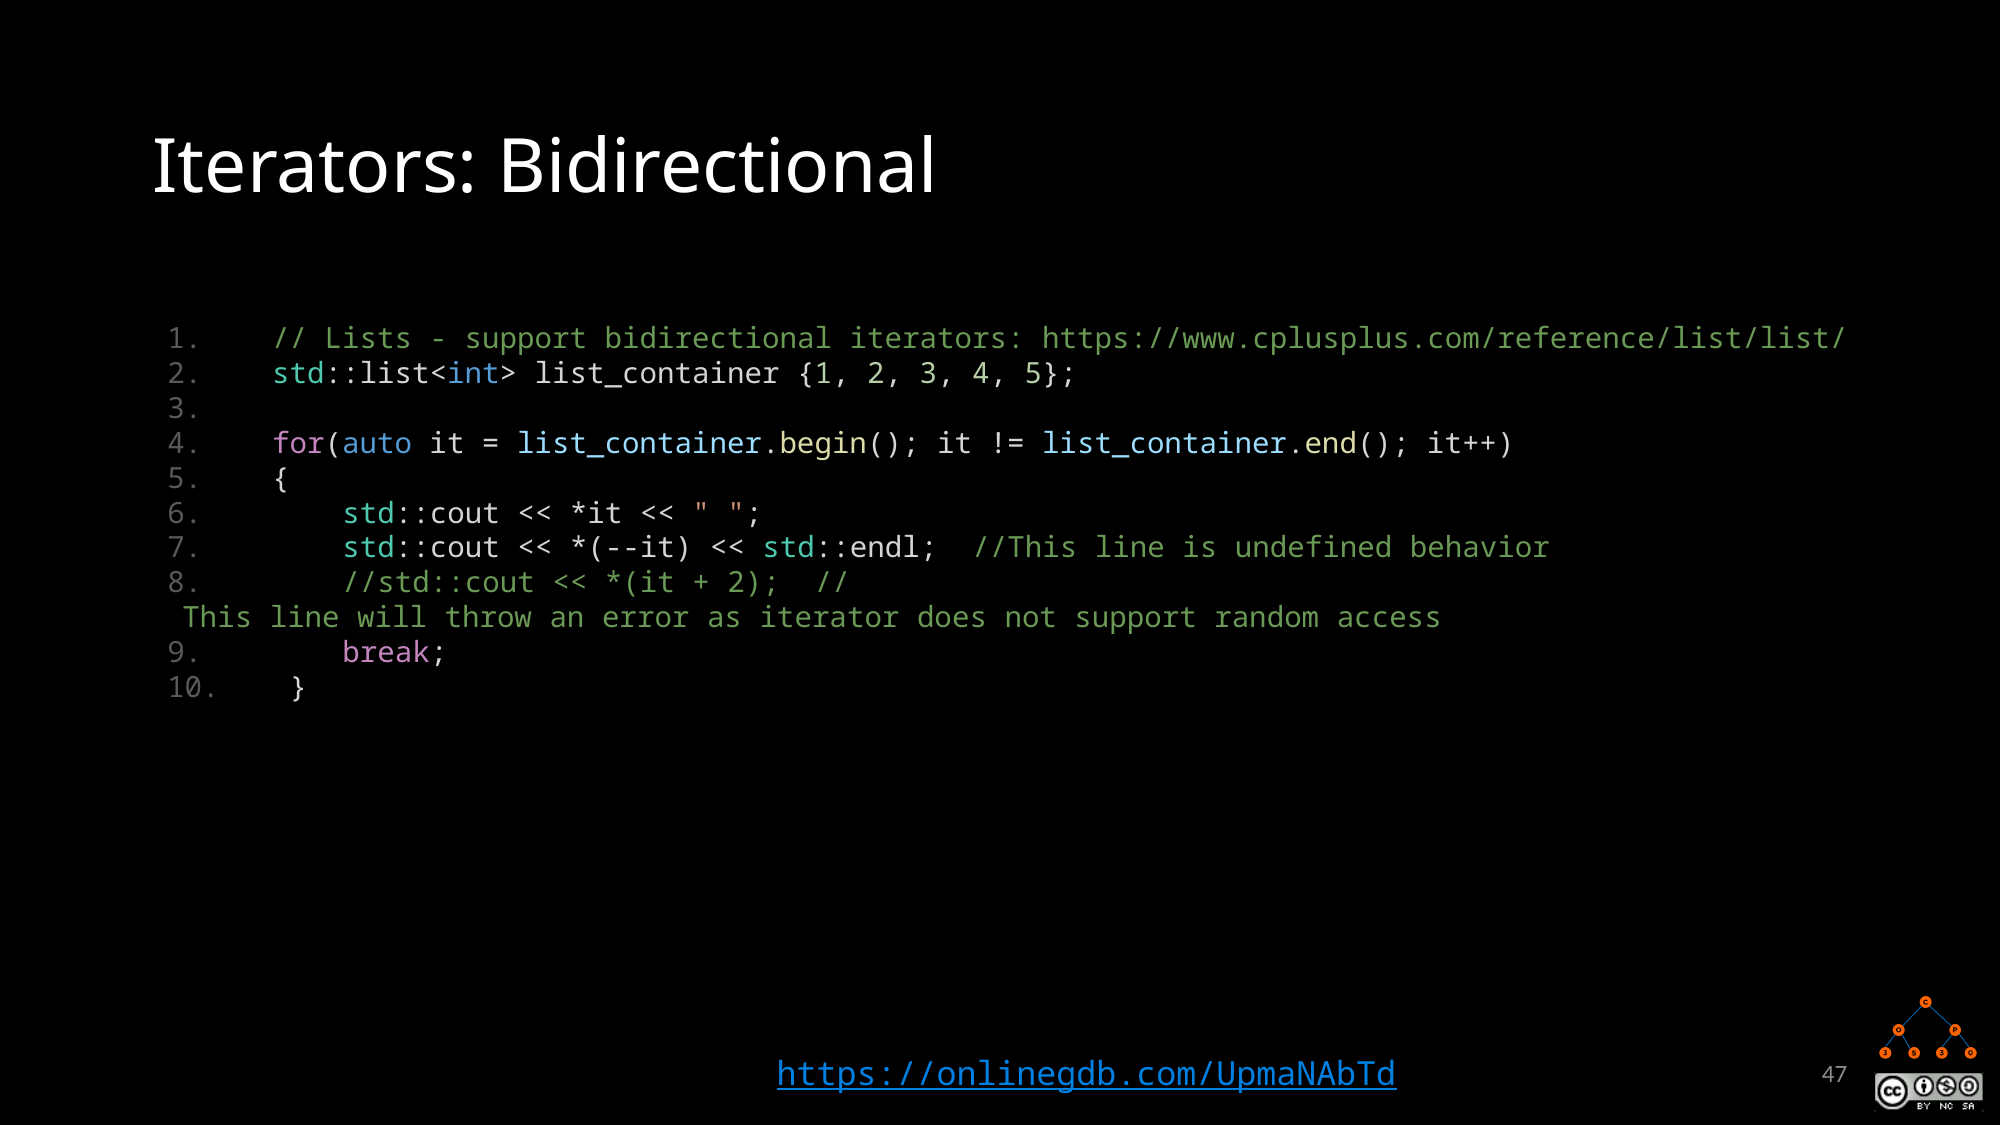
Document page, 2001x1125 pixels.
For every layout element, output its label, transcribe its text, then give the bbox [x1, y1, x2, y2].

text_box // Lists - support bidirectional iterators: https://www.cplusplus.com/reference/list/list/ std::list<int> list_container {1, 2, 3, 4, 5}; for(auto it = list_container.begin(); it != list_container.end(); it++) { std::cout << *it << " "; std::cout << *(--it) << std::endl; //This line is undefined behavior //std::cout << *(it + 2); //This line will throw an error as iterator does not support random access break; } [137, 311, 2000, 711]
text_box https://onlinegdb.com/UpmaNAbTd [761, 1044, 1762, 1105]
slide_number 47 [1412, 1042, 1859, 1103]
title Iterators: Bidirectional [137, 59, 1863, 278]
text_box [1859, 988, 1998, 1112]
